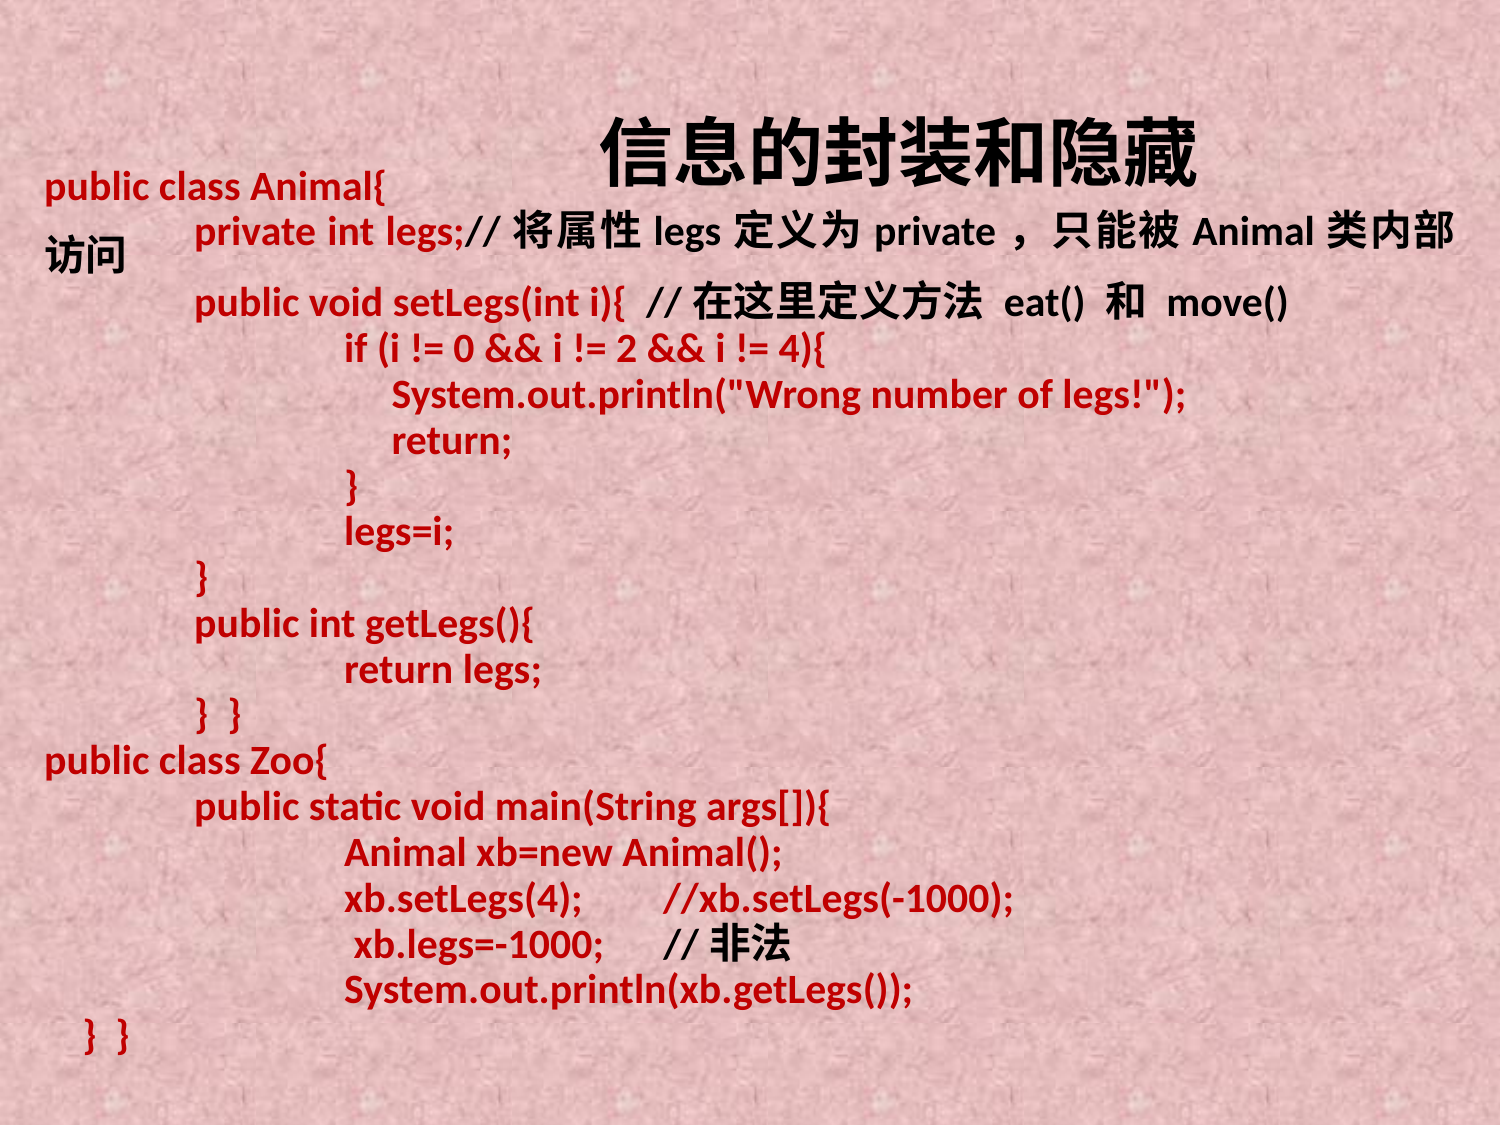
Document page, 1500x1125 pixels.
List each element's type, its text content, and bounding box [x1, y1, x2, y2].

title 信息的封装和隐藏 [501, 90, 1313, 172]
picture [0, 0, 1500, 1125]
text_box public class Animal{ private int legs;//将属性legs定义为private，只能被Animal类内部访问 public void setLegs(int i){ //在这里定义方法 eat() 和 move() if (i != 0 && i != 2 && i != 4){ System.out.println("Wrong number of legs!"); return; } legs=i; } public int getLegs(){ return legs; } } public class Zoo{ public static void main(String args[]){ Animal xb=new Animal(); xb.setLegs(4); //xb.setLegs(-1000); xb.legs=-1000; //非法 System.out.println(xb.getLegs()); } } [29, 172, 1471, 1063]
